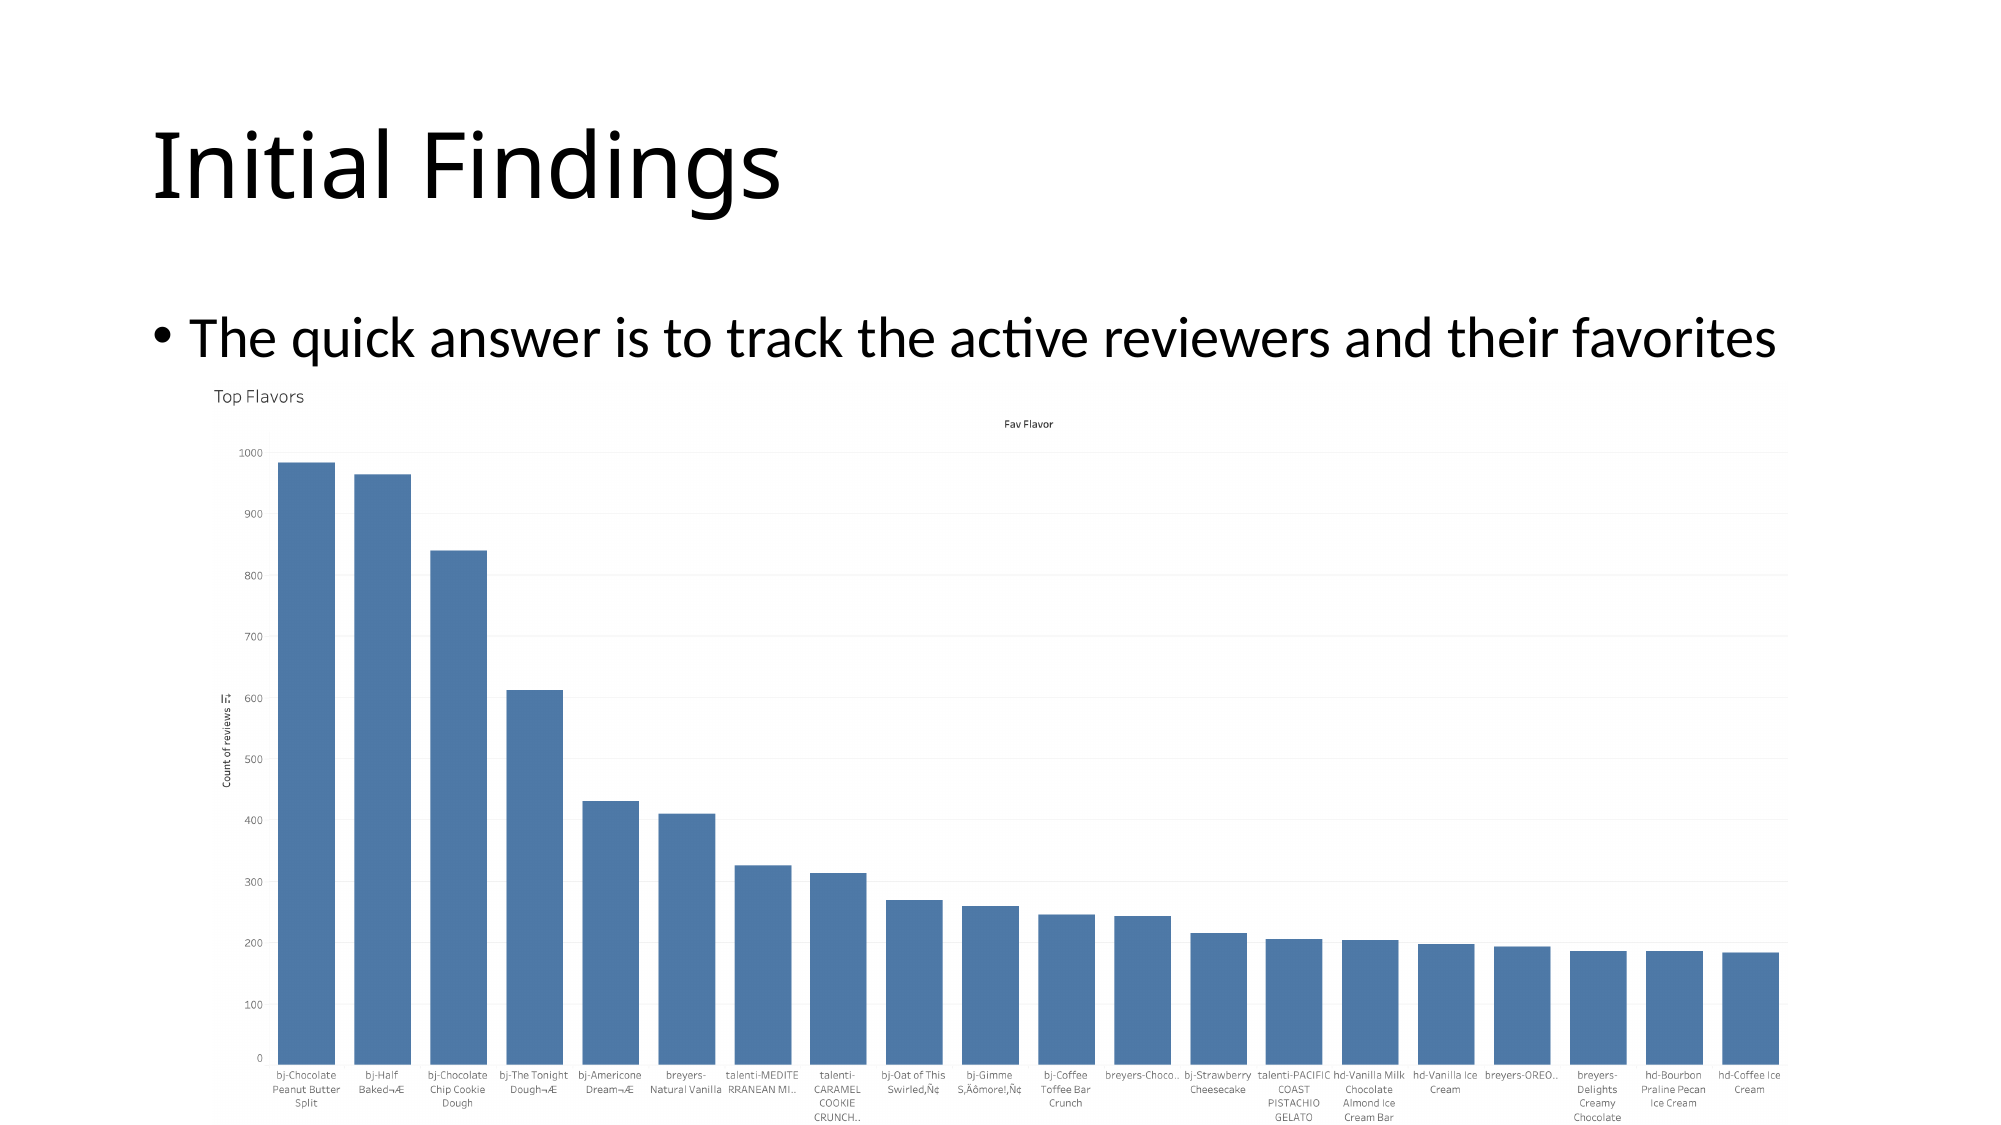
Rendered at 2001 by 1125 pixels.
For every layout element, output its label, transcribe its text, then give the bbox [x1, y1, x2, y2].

title Initial Findings [137, 59, 1863, 278]
list The quick answer is to track the active reviewers and their favorites [137, 299, 1863, 1014]
picture [211, 381, 1788, 1125]
